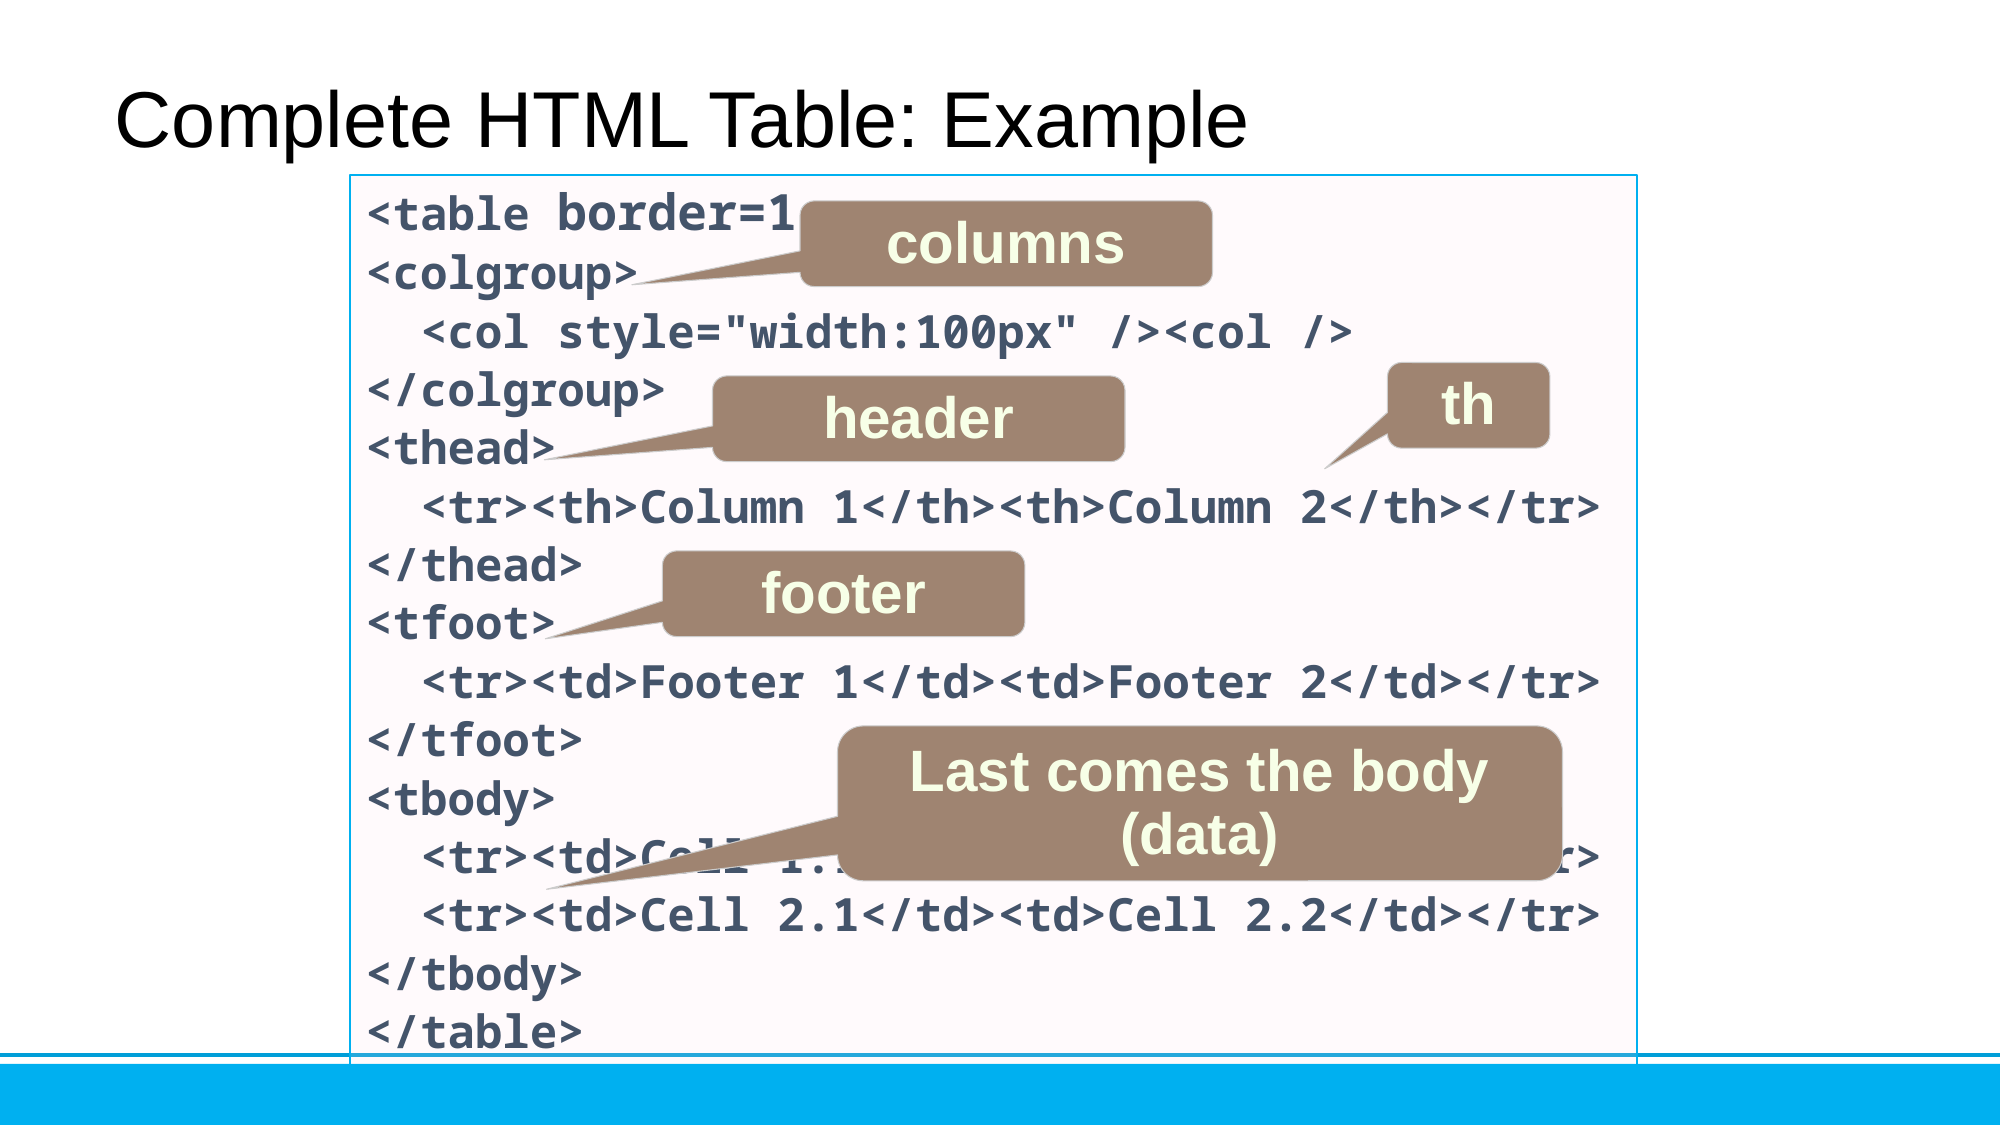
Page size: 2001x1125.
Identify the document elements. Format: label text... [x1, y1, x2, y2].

text_box <table border=1 > <colgroup> <col style="width:100px" /><col /> </colgroup> <thead> <tr><th>Column 1</th><th>Column 2</th></tr> </thead> <tfoot> <tr><td>Footer 1</td><td>Footer 2</td></tr> </tfoot> <tbody> <tr><td>Cell 1.1</td><td>Cell 1.2</td></tr> <tr><td>Cell 2.1</td><td>Cell 2.2</td></tr> </tbody> </table> [350, 174, 1638, 1065]
text_box columns [631, 200, 1213, 287]
text_box header [544, 375, 1126, 462]
text_box footer [545, 550, 1025, 639]
text_box th [1324, 362, 1550, 469]
text_box Last comes the body (data) [546, 725, 1563, 890]
list [50, 224, 2000, 1075]
title Complete HTML Table: Example [99, 72, 1900, 188]
